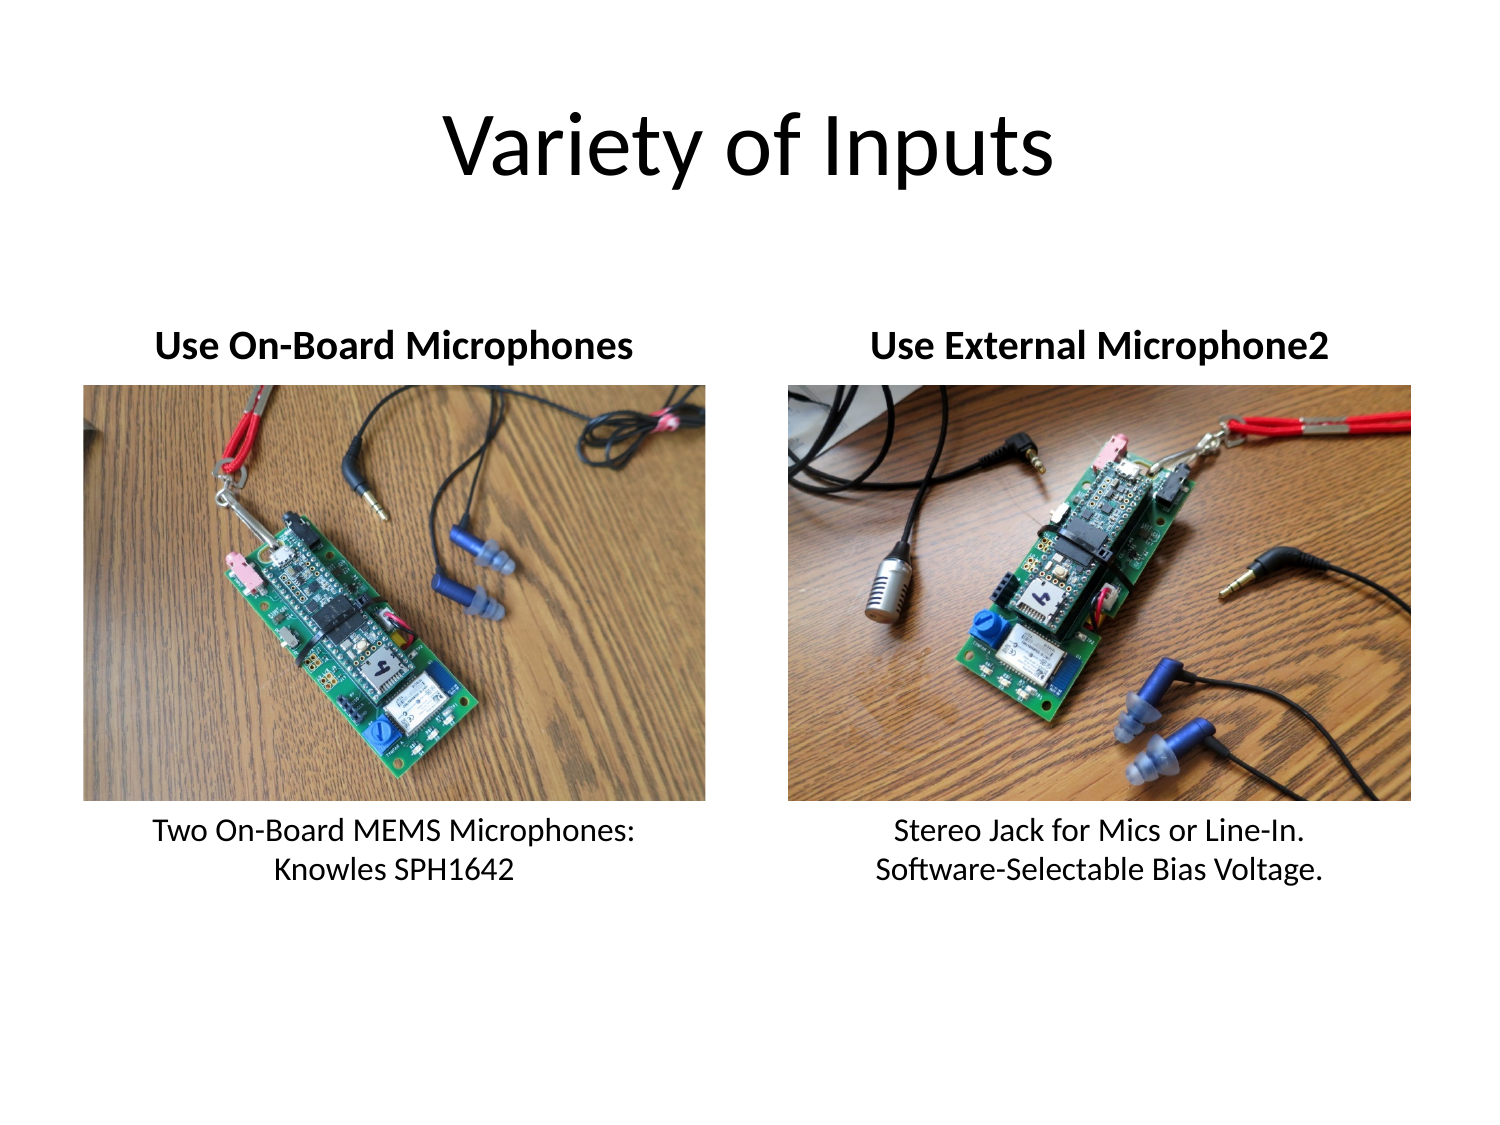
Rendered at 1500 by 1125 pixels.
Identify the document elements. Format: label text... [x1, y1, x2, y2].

title Variety of Inputs [75, 45, 1425, 233]
picture [788, 384, 1412, 801]
text_box Use External Microphone2 [855, 310, 1345, 376]
text_box Stereo Jack for Mics or Line-In. Software-Selectable Bias Voltage. [860, 809, 1340, 895]
text_box Use On-Board Microphones [139, 310, 649, 376]
picture [83, 384, 706, 801]
text_box Two On-Board MEMS Microphones: Knowles SPH1642 [137, 809, 652, 895]
